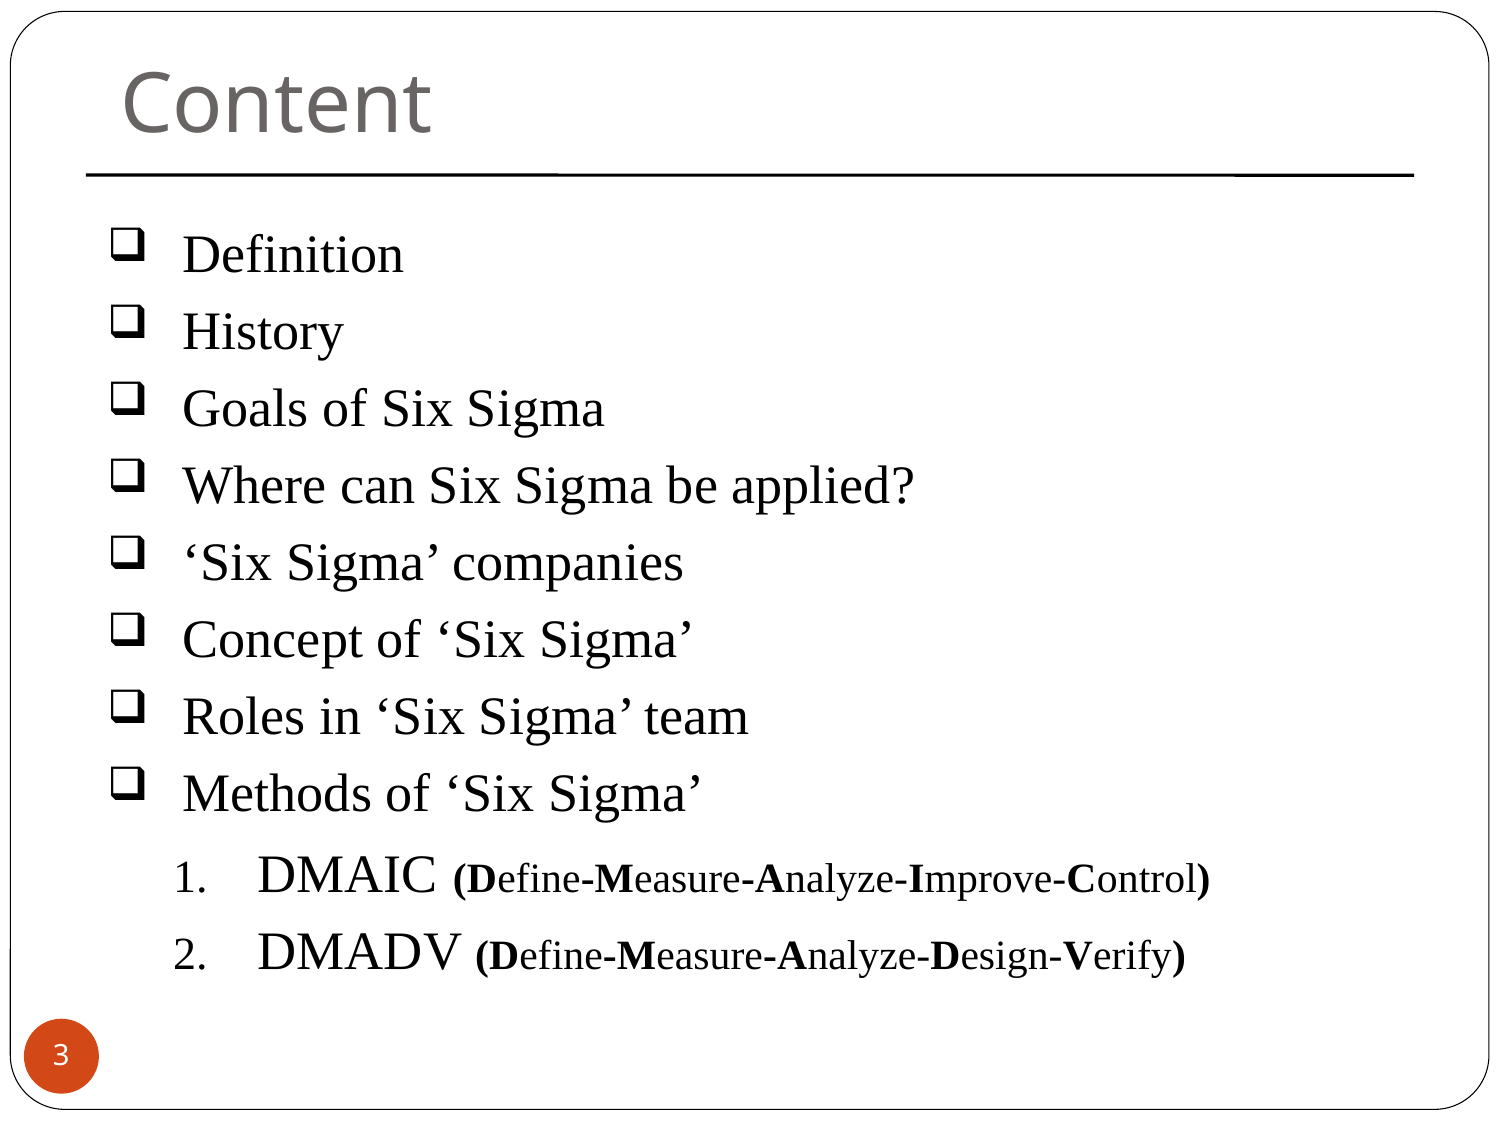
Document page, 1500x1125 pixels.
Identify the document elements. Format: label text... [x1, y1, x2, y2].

text_box Content [105, 32, 1381, 165]
text_box 3 [23, 1018, 99, 1094]
text_box Definition History Goals of Six Sigma Where can Six Sigma be applied? ‘Six Sigma’ companies Concept of ‘Six Sigma’ Roles in ‘Six Sigma’ team Methods of ‘Six Sigma’ DMAIC (Define-Measure-Analyze-Improve-Control) DMADV (Define-Measure-Analyze-Design-Verify) [79, 210, 1421, 997]
